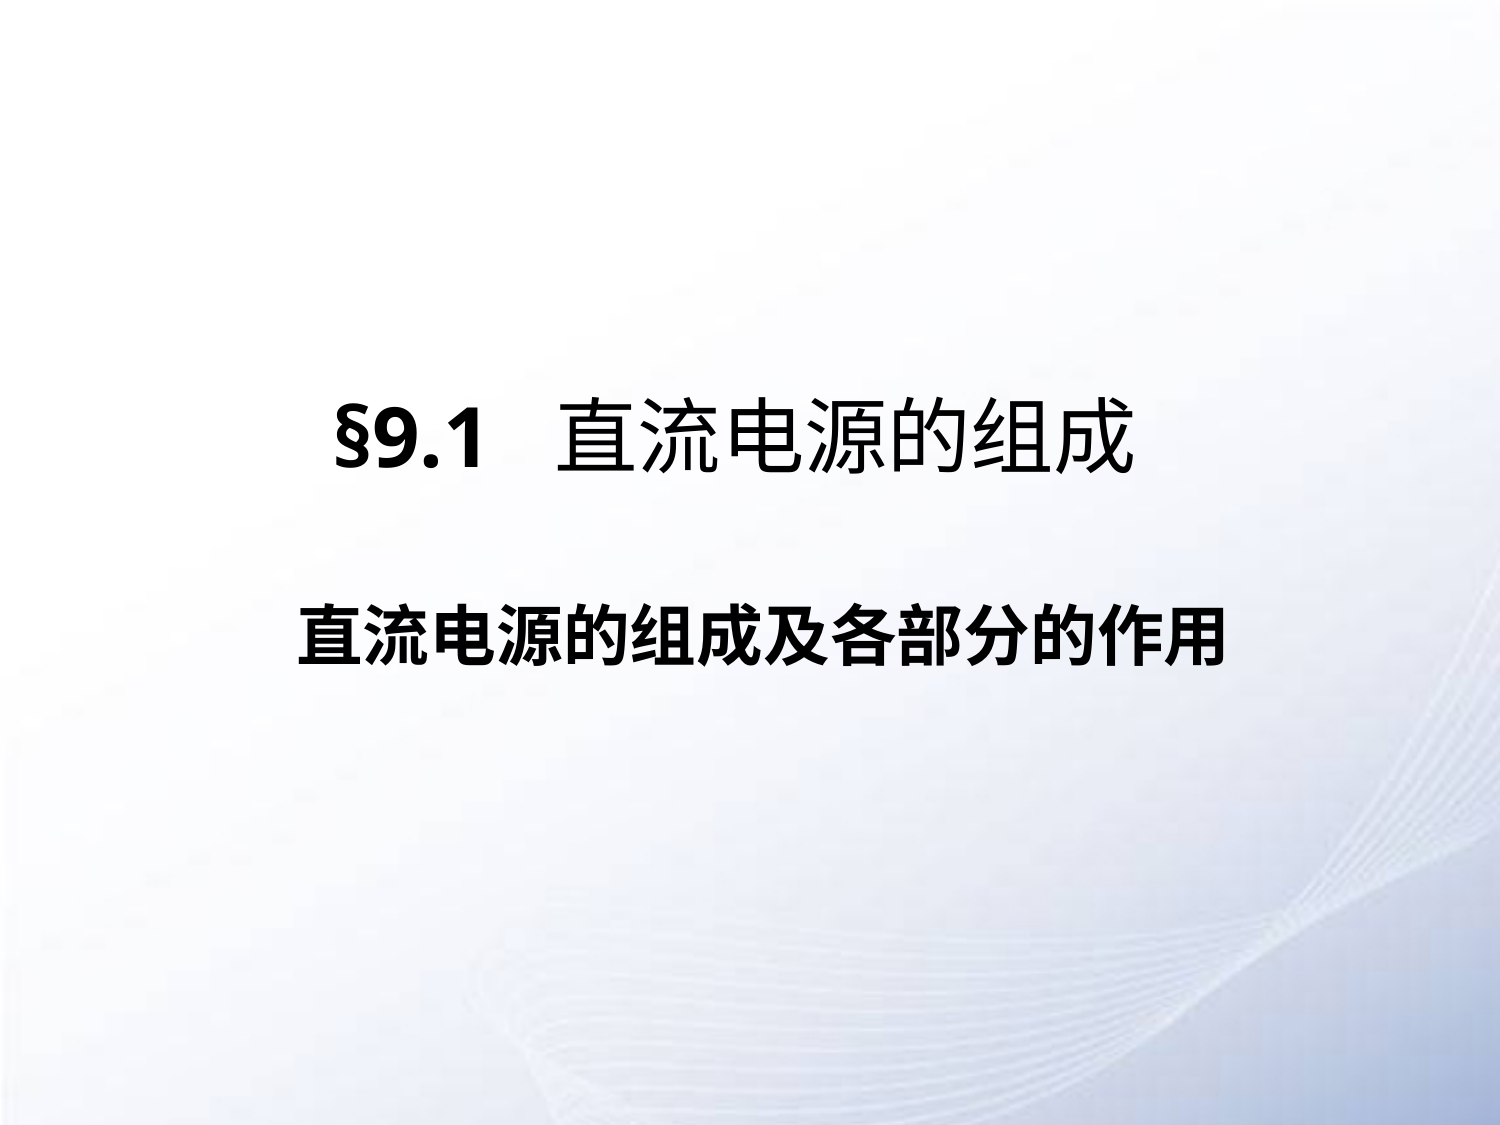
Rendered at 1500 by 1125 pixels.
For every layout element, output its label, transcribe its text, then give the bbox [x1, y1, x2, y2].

picture [0, 0, 1500, 1125]
title §9.1 直流电源的组成 [40, 349, 1429, 538]
text_box 直流电源的组成及各部分的作用 [194, 586, 1333, 681]
